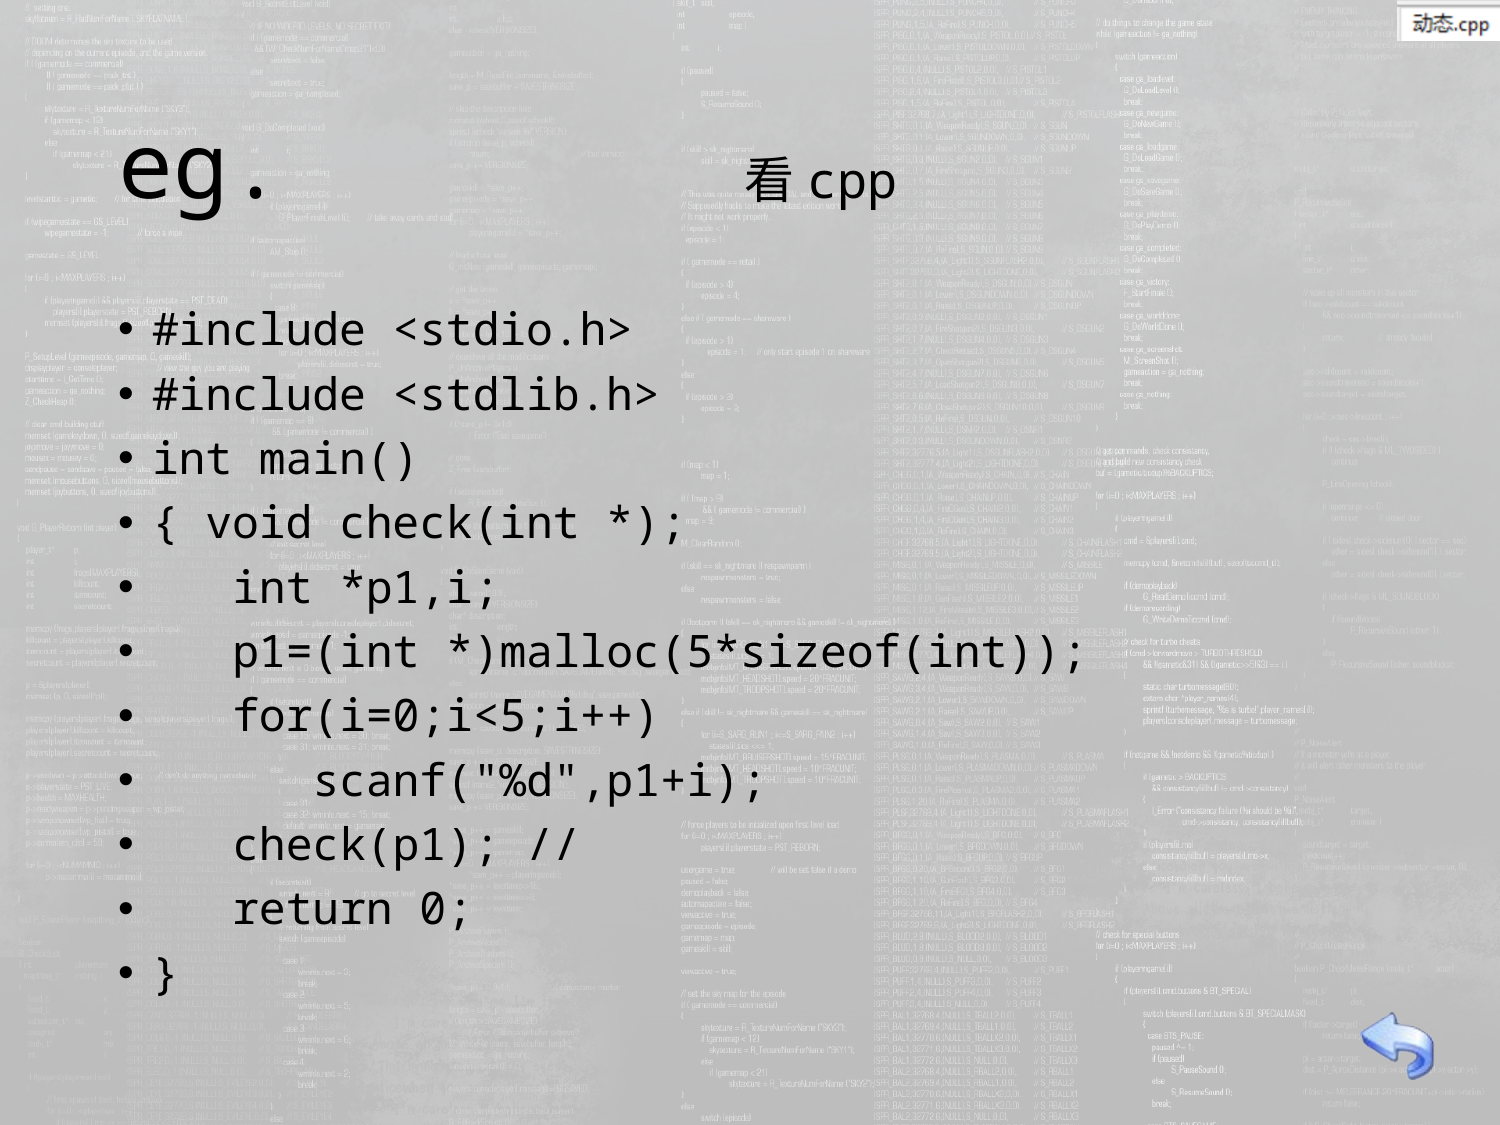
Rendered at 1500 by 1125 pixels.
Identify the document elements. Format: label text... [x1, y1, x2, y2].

title eg. 看cpp [103, 59, 1397, 278]
picture [1359, 1007, 1437, 1085]
list #include <stdio.h> #include <stdlib.h> int main() { void check(int *); int *p1,i; p1=(int *)malloc(5*sizeof(int)); for(i=0;i<5;i++) scanf("%d",p1+i); check(p1); // return 0; } [103, 299, 1397, 1014]
picture [1397, 0, 1500, 41]
